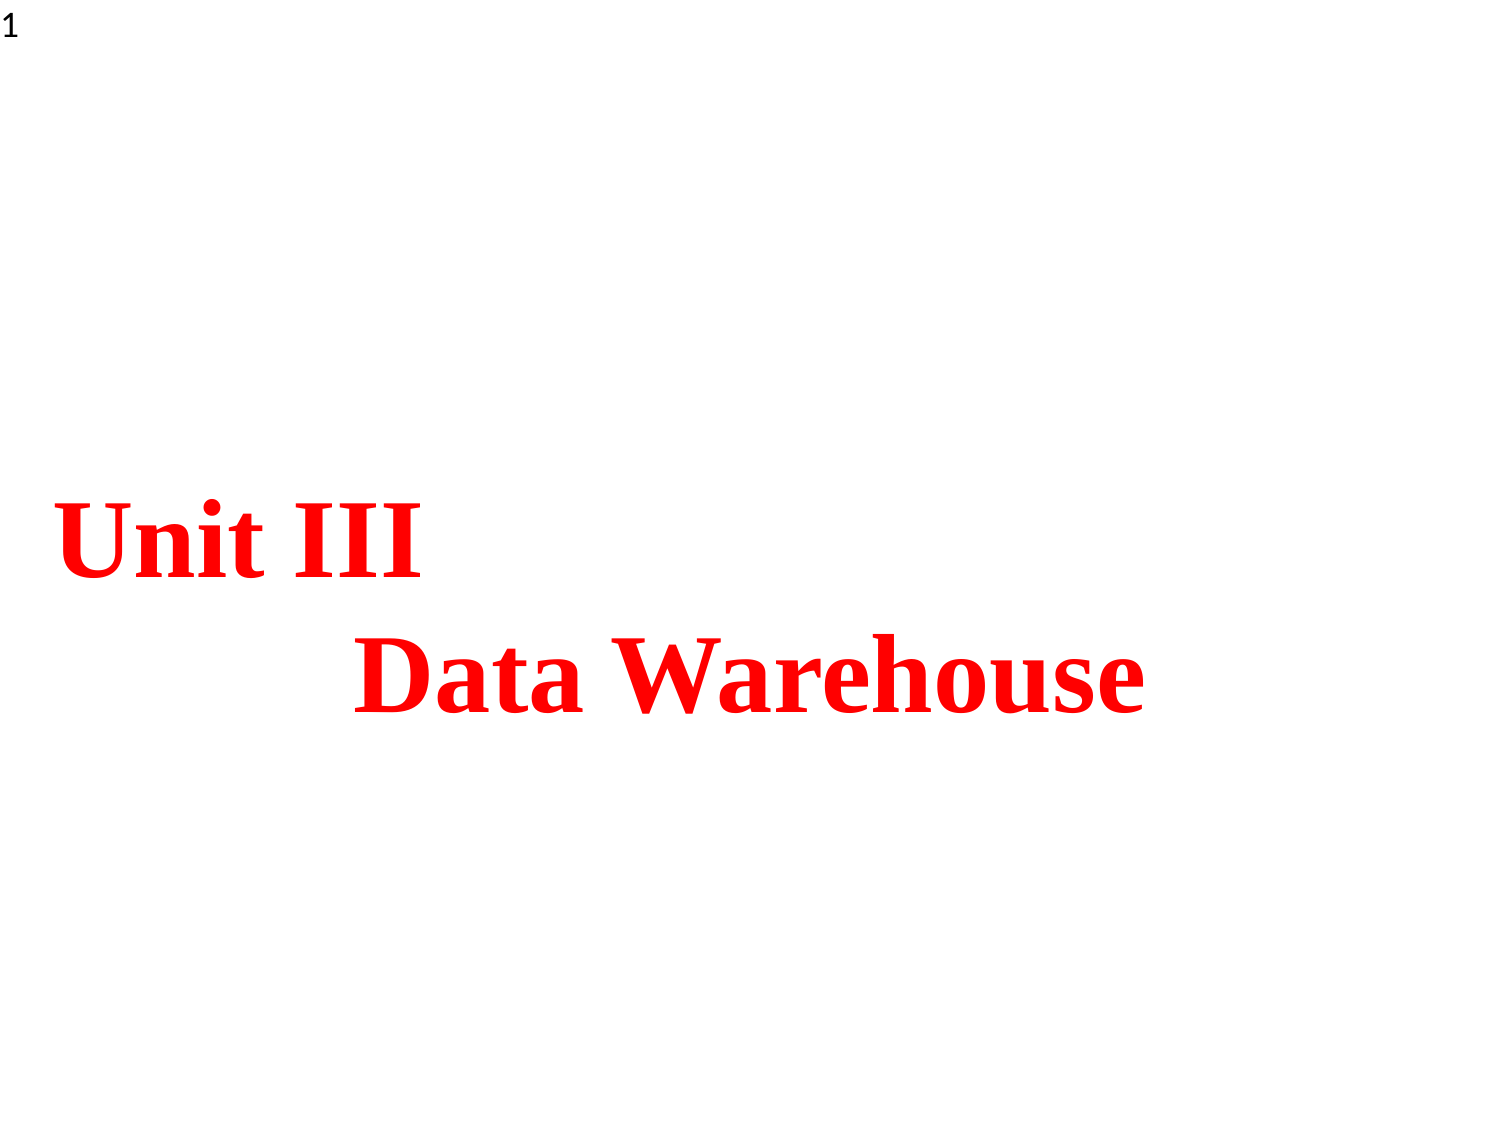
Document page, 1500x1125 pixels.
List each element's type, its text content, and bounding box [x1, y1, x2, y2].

text_box Unit III Data Warehouse [37, 349, 1463, 850]
